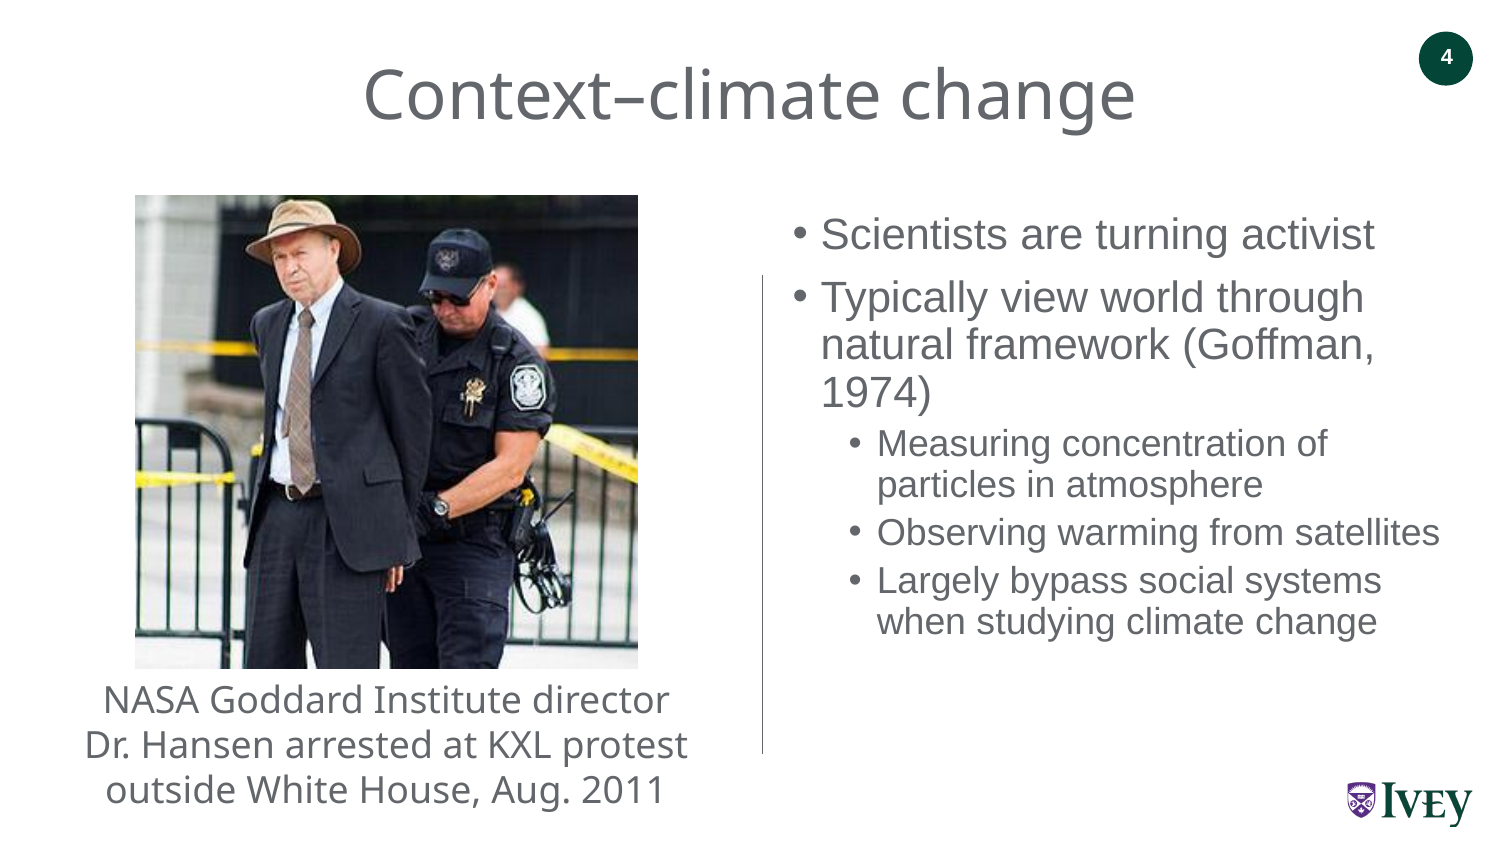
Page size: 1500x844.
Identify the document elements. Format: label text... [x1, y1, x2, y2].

title Context–climate change [103, 44, 1397, 208]
text_box NASA Goddard Institute director Dr. Hansen arrested at KXL protest outside White House, Aug. 2011 [12, 668, 761, 753]
list Scientists are turning activist Typically view world through natural framework (Goffman, 1974) Measuring concentration of particles in atmosphere Observing warming from satellites Largely bypass social systems when studying climate change [762, 196, 1488, 754]
picture [135, 195, 638, 669]
